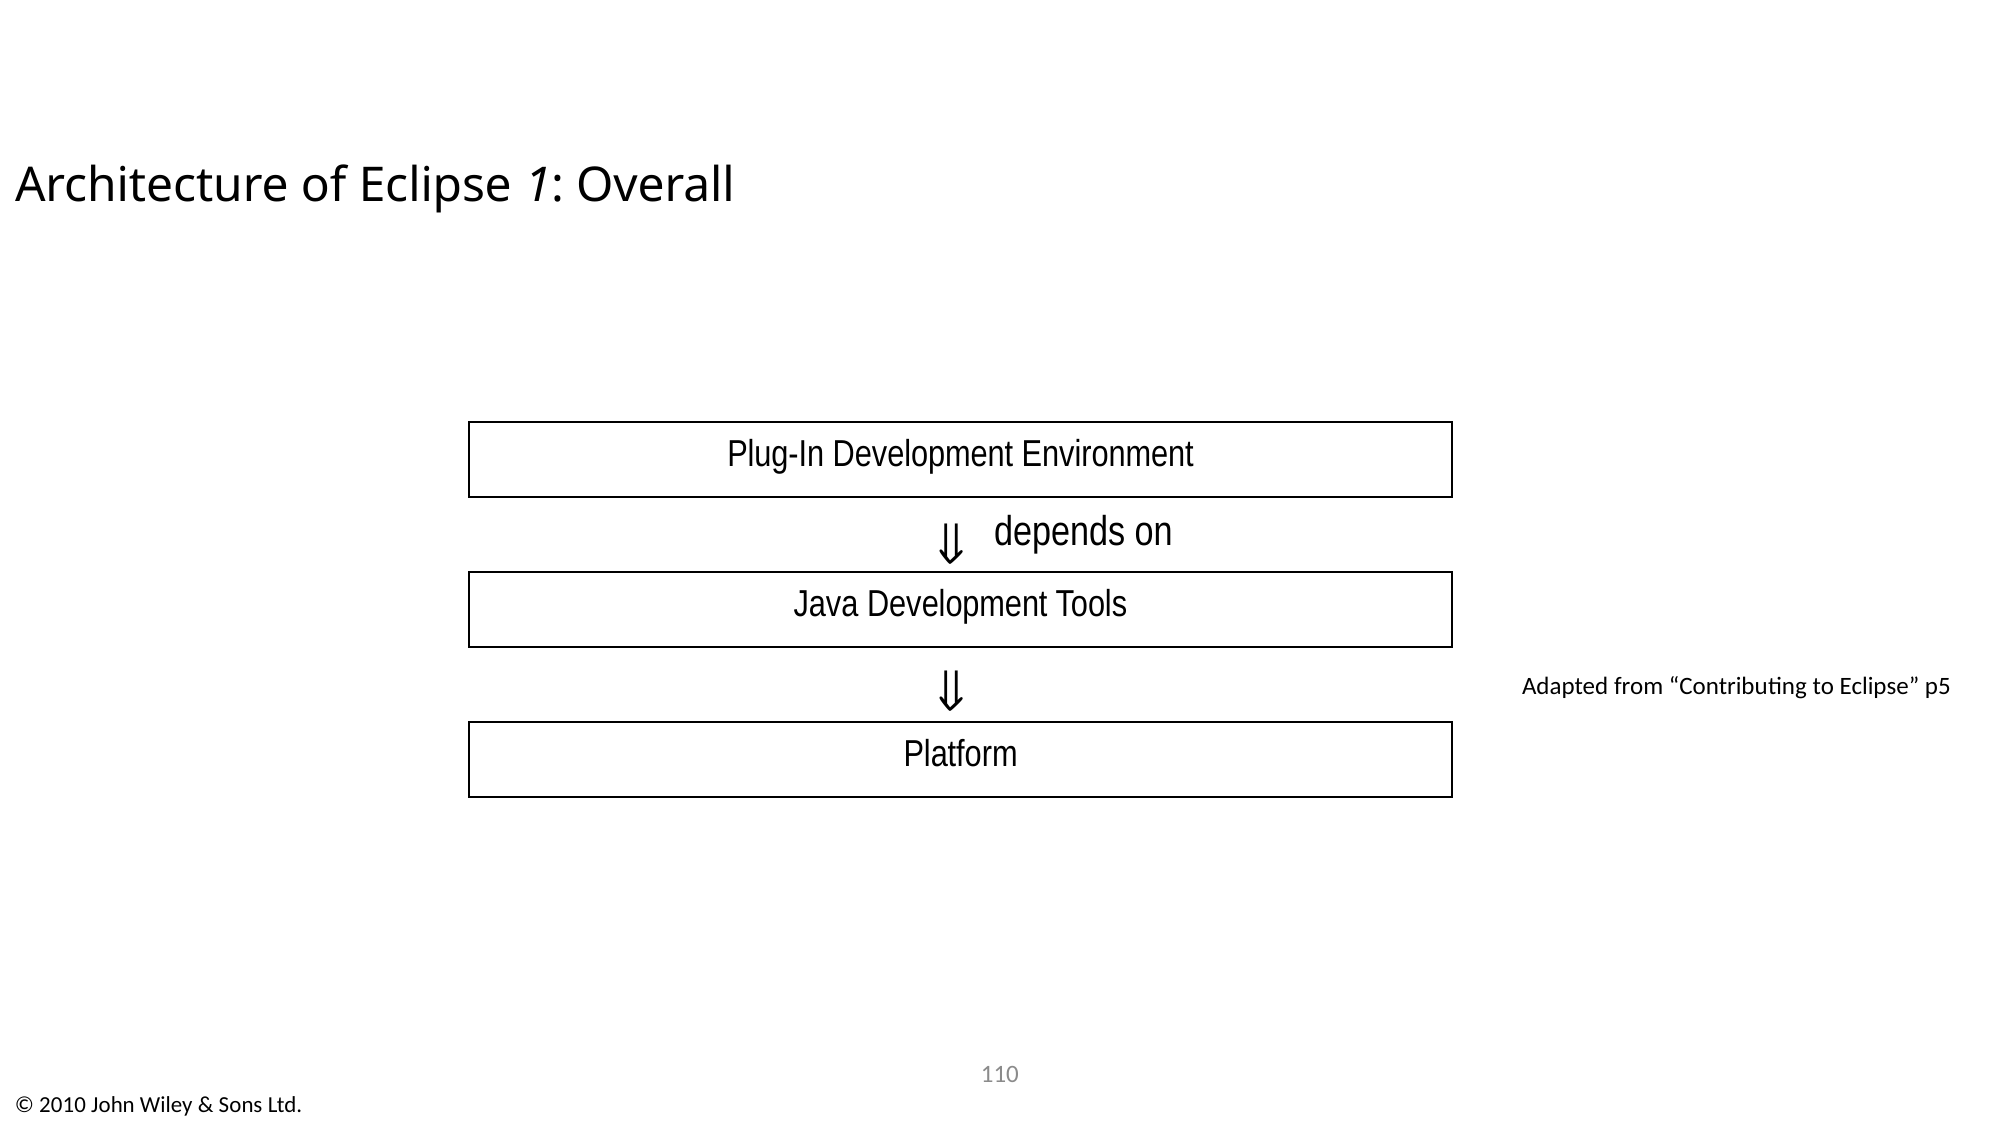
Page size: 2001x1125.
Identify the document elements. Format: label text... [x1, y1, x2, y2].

text_box Plug-In Development Environment [468, 421, 1453, 497]
text_box  [918, 645, 1019, 731]
text_box Java Development Tools [468, 571, 1453, 647]
text_box  [918, 499, 1019, 584]
text_box Adapted from “Contributing to Eclipse” p5 [1049, 662, 1967, 708]
text_box depends on [979, 496, 1188, 561]
text_box © 2010 John Wiley & Sons Ltd. [0, 1082, 797, 1125]
title Architecture of Eclipse 1: Overall [0, 152, 1984, 219]
slide_number 110 [683, 1042, 1317, 1103]
text_box Platform [468, 721, 1453, 797]
